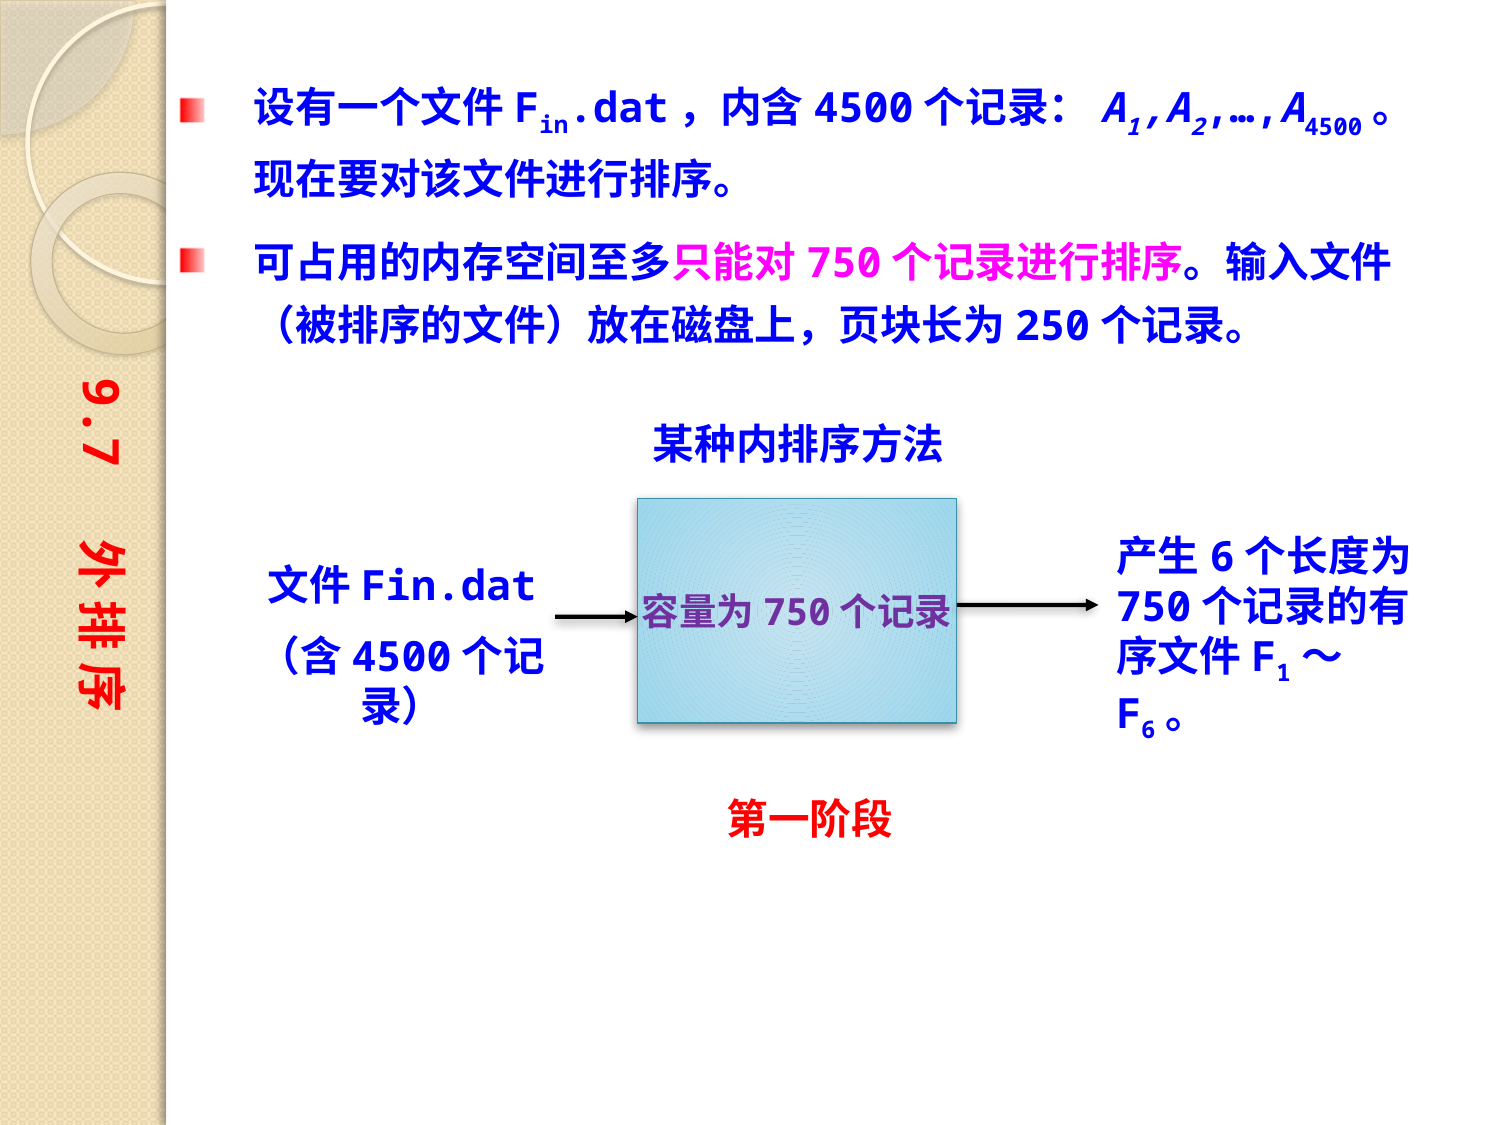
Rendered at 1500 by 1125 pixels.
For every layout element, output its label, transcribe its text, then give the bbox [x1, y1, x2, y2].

picture [178, 246, 208, 276]
text_box 设有一个文件Fin.dat，内含4500个记录：A1,A2,…,A4500。现在要对该文件进行排序。 可占用的内存空间至多只能对750个记录进行排序。输入文件（被排序的文件）放在磁盘上，页块长为250个记录。 [164, 70, 1454, 356]
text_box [212, 409, 1457, 851]
picture [178, 96, 208, 126]
text_box 9.7 外 排 序 [49, 304, 141, 786]
